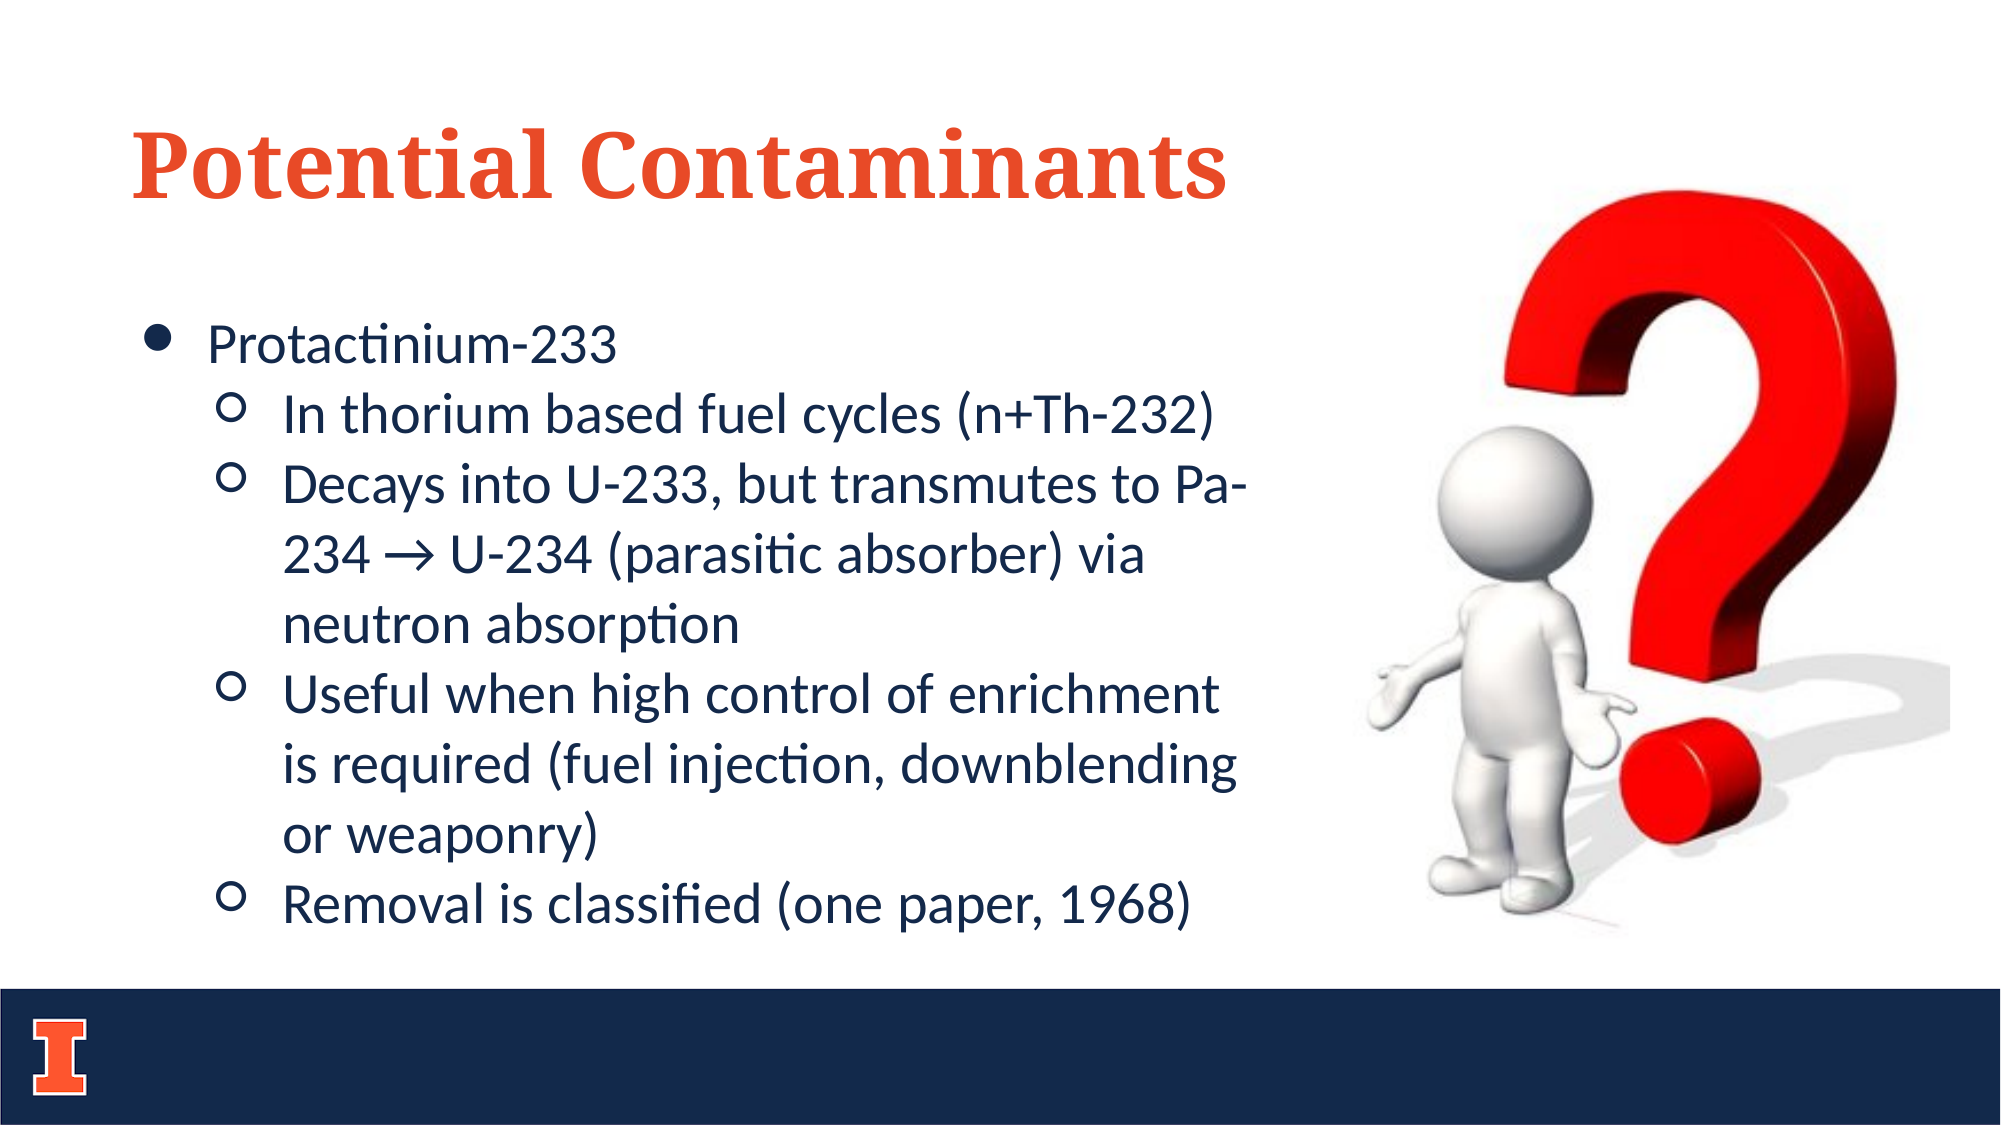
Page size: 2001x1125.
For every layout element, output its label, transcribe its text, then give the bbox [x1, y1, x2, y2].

title Potential Contaminants [116, 59, 2000, 278]
picture [0, 0, 2001, 1125]
text_box Protactinium-233 In thorium based fuel cycles (n+Th-232) Decays into U-233, but transmutes to Pa-234 → U-234 (parasitic absorber) via neutron absorption Useful when high control of enrichment is required (fuel injection, downblending or weaponry) Removal is classified (one paper, 1968) [117, 290, 1284, 912]
